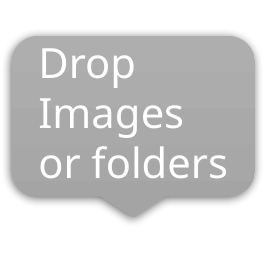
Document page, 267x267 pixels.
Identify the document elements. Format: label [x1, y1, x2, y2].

text_box [11, 29, 256, 218]
